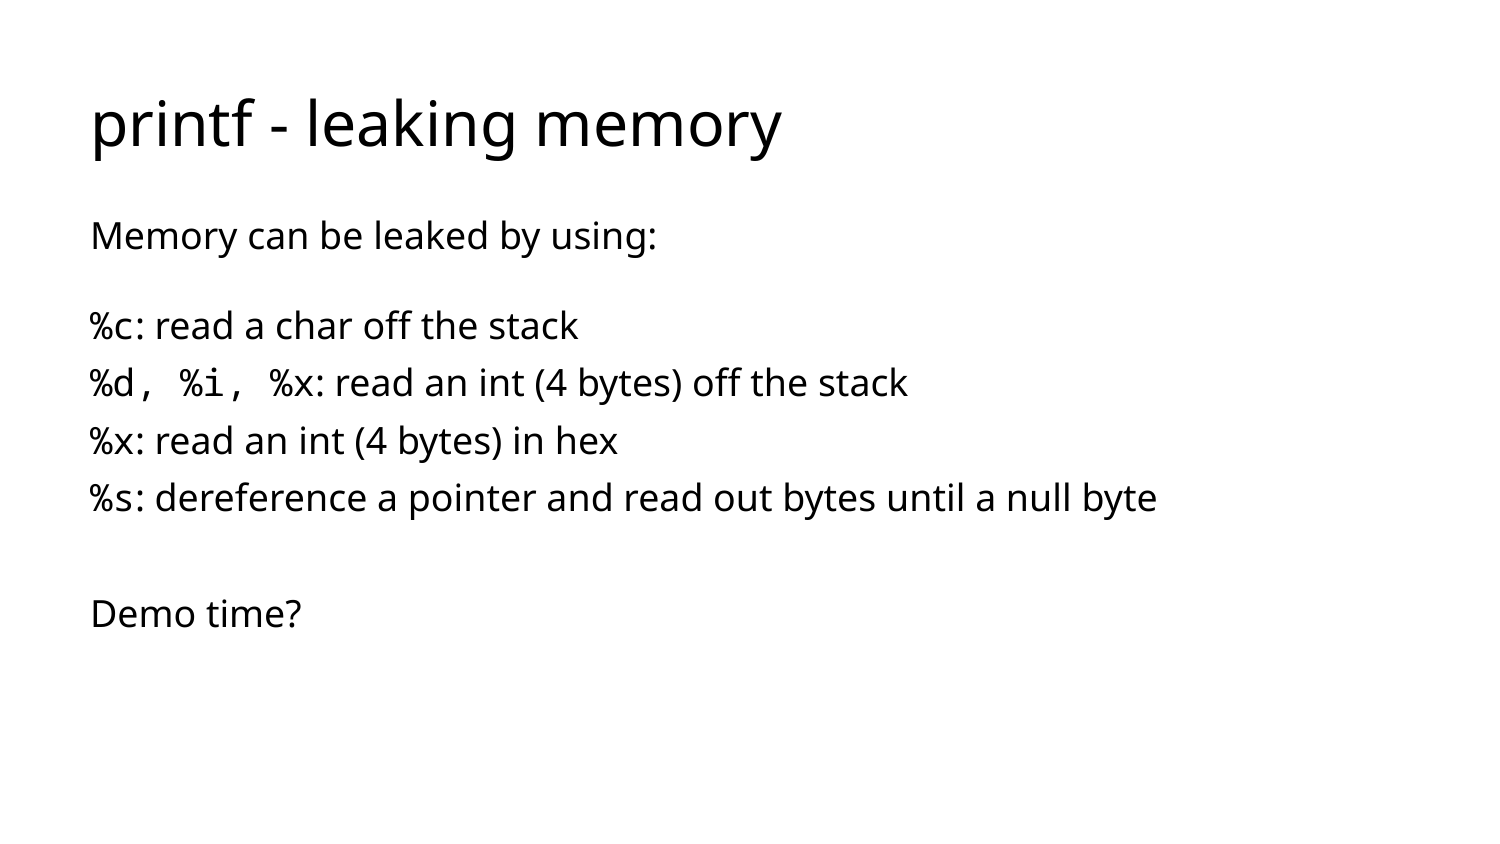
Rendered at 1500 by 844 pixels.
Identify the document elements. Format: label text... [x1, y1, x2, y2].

title printf - leaking memory [75, 33, 1425, 175]
list Memory can be leaked by using: %c: read a char off the stack %d, %i, %x: read an int (4 bytes) off the stack %x: read an int (4 bytes) in hex %s: dereference a pointer and read out bytes until a null byte Demo time? [75, 196, 1425, 808]
